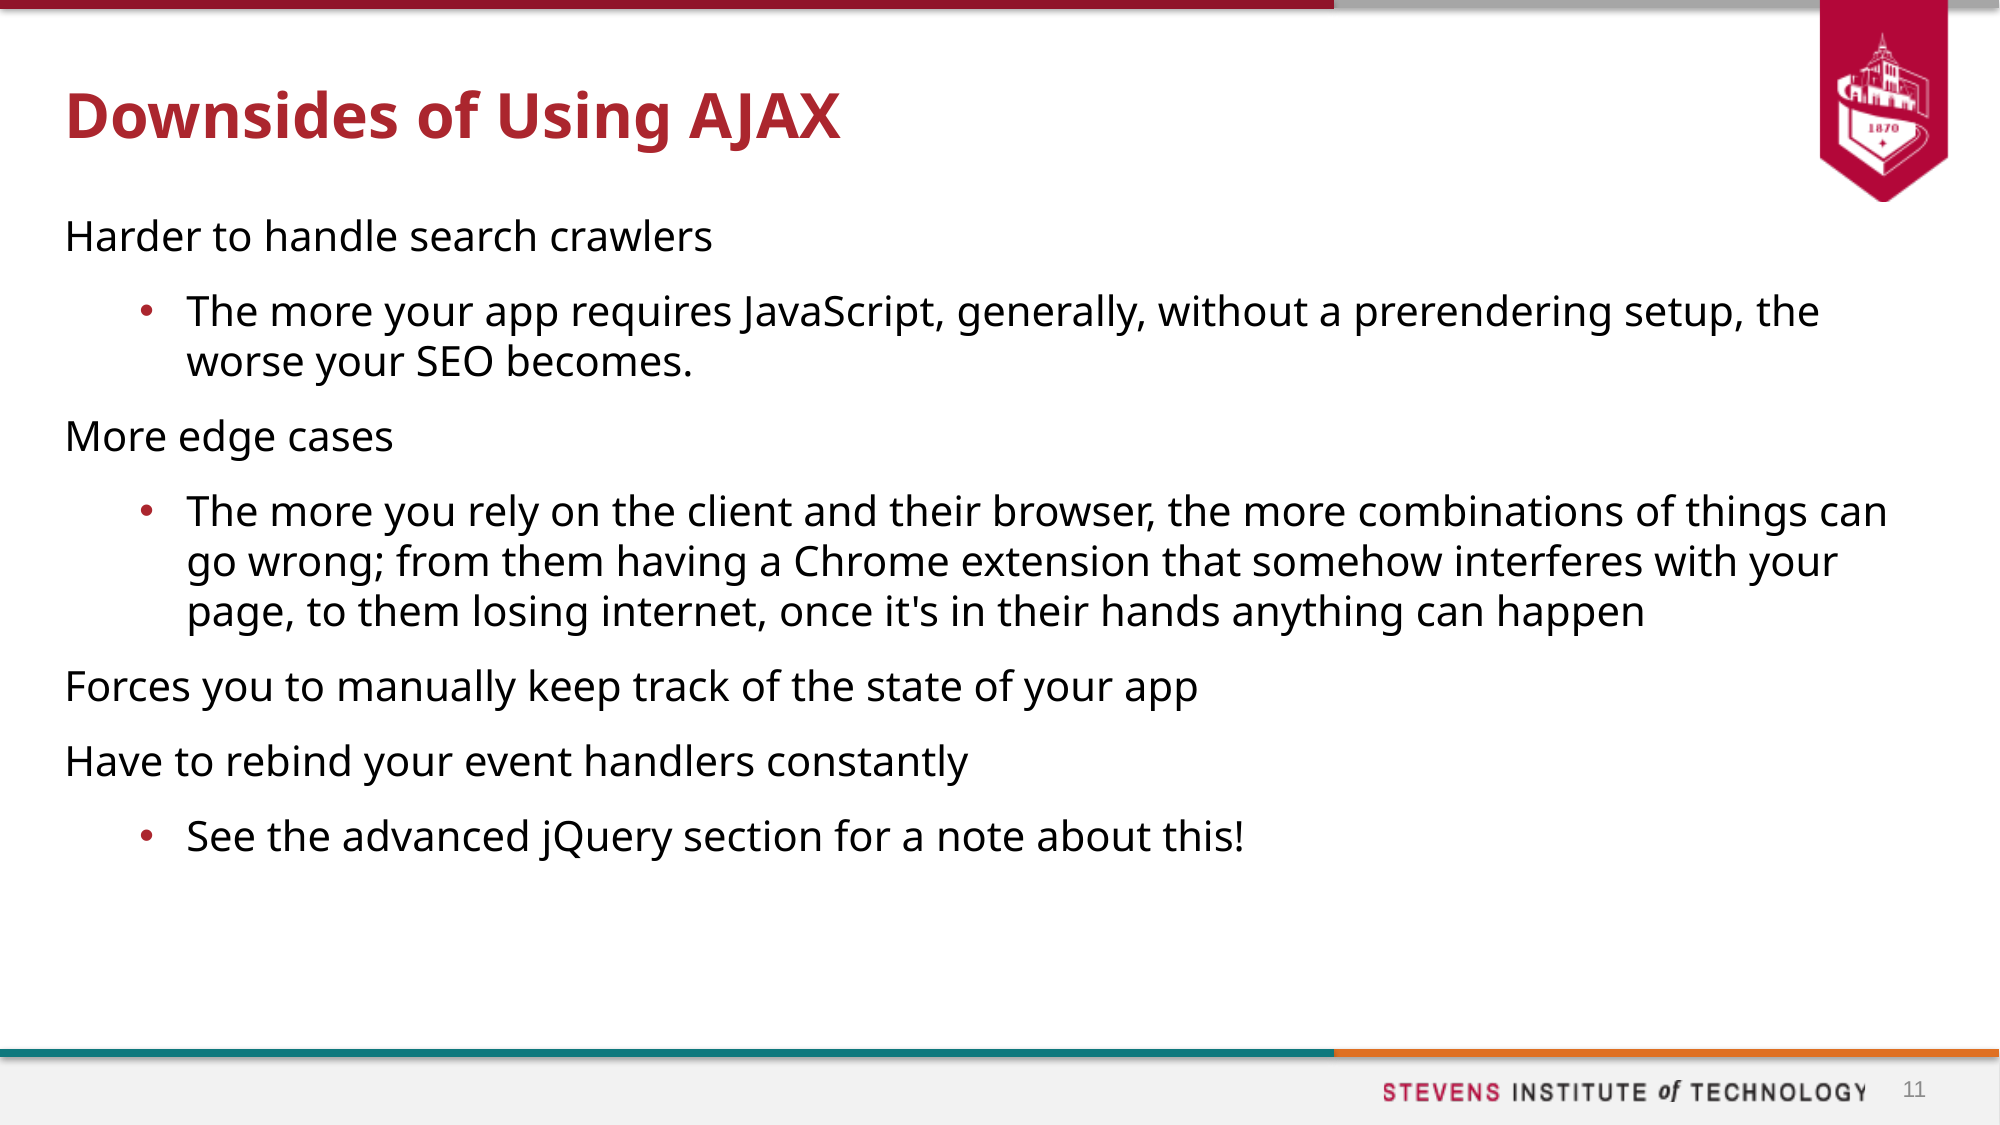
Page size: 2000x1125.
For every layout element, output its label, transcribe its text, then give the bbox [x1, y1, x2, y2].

list Harder to handle search crawlers The more your app requires JavaScript, generally, without a prerendering setup, the worse your SEO becomes. More edge cases The more you rely on the client and their browser, the more combinations of things can go wrong; from them having a Chrome extension that somehow interferes with your page, to them losing internet, once it's in their hands anything can happen Forces you to manually keep track of the state of your app Have to rebind your event handlers constantly See the advanced jQuery section for a note about this! [49, 202, 1951, 923]
slide_number 11 [1862, 1057, 1967, 1118]
title Downsides of Using AJAX [49, 68, 1647, 157]
